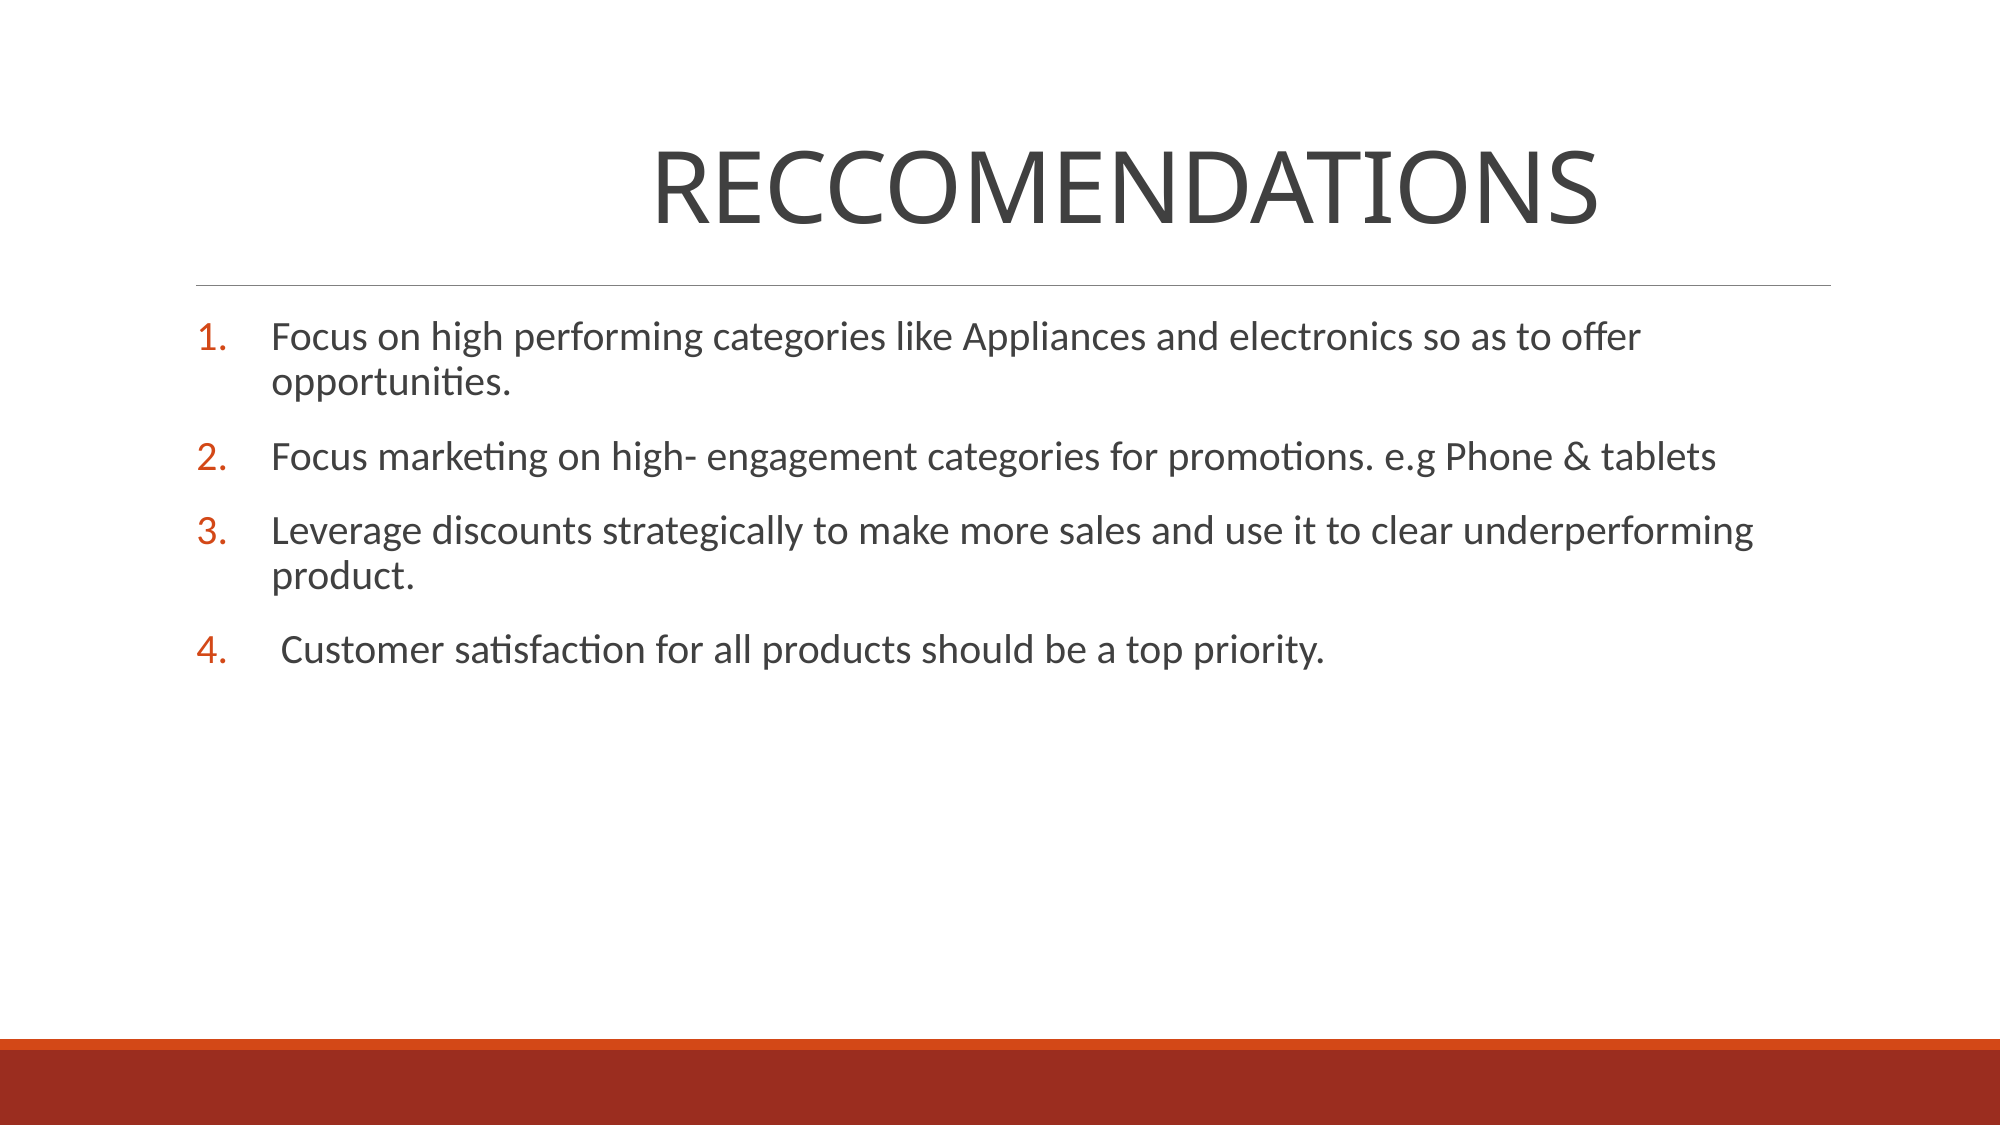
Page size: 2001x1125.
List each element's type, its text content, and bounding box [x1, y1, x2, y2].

text_box [174, 0, 1894, 653]
list Focus on high performing categories like Appliances and electronics so as to offer opportunities. Focus marketing on high- engagement categories for promotions. e.g Phone & tablets Leverage discounts strategically to make more sales and use it to clear underperforming product. Customer satisfaction for all products should be a top priority. [196, 653, 1879, 804]
